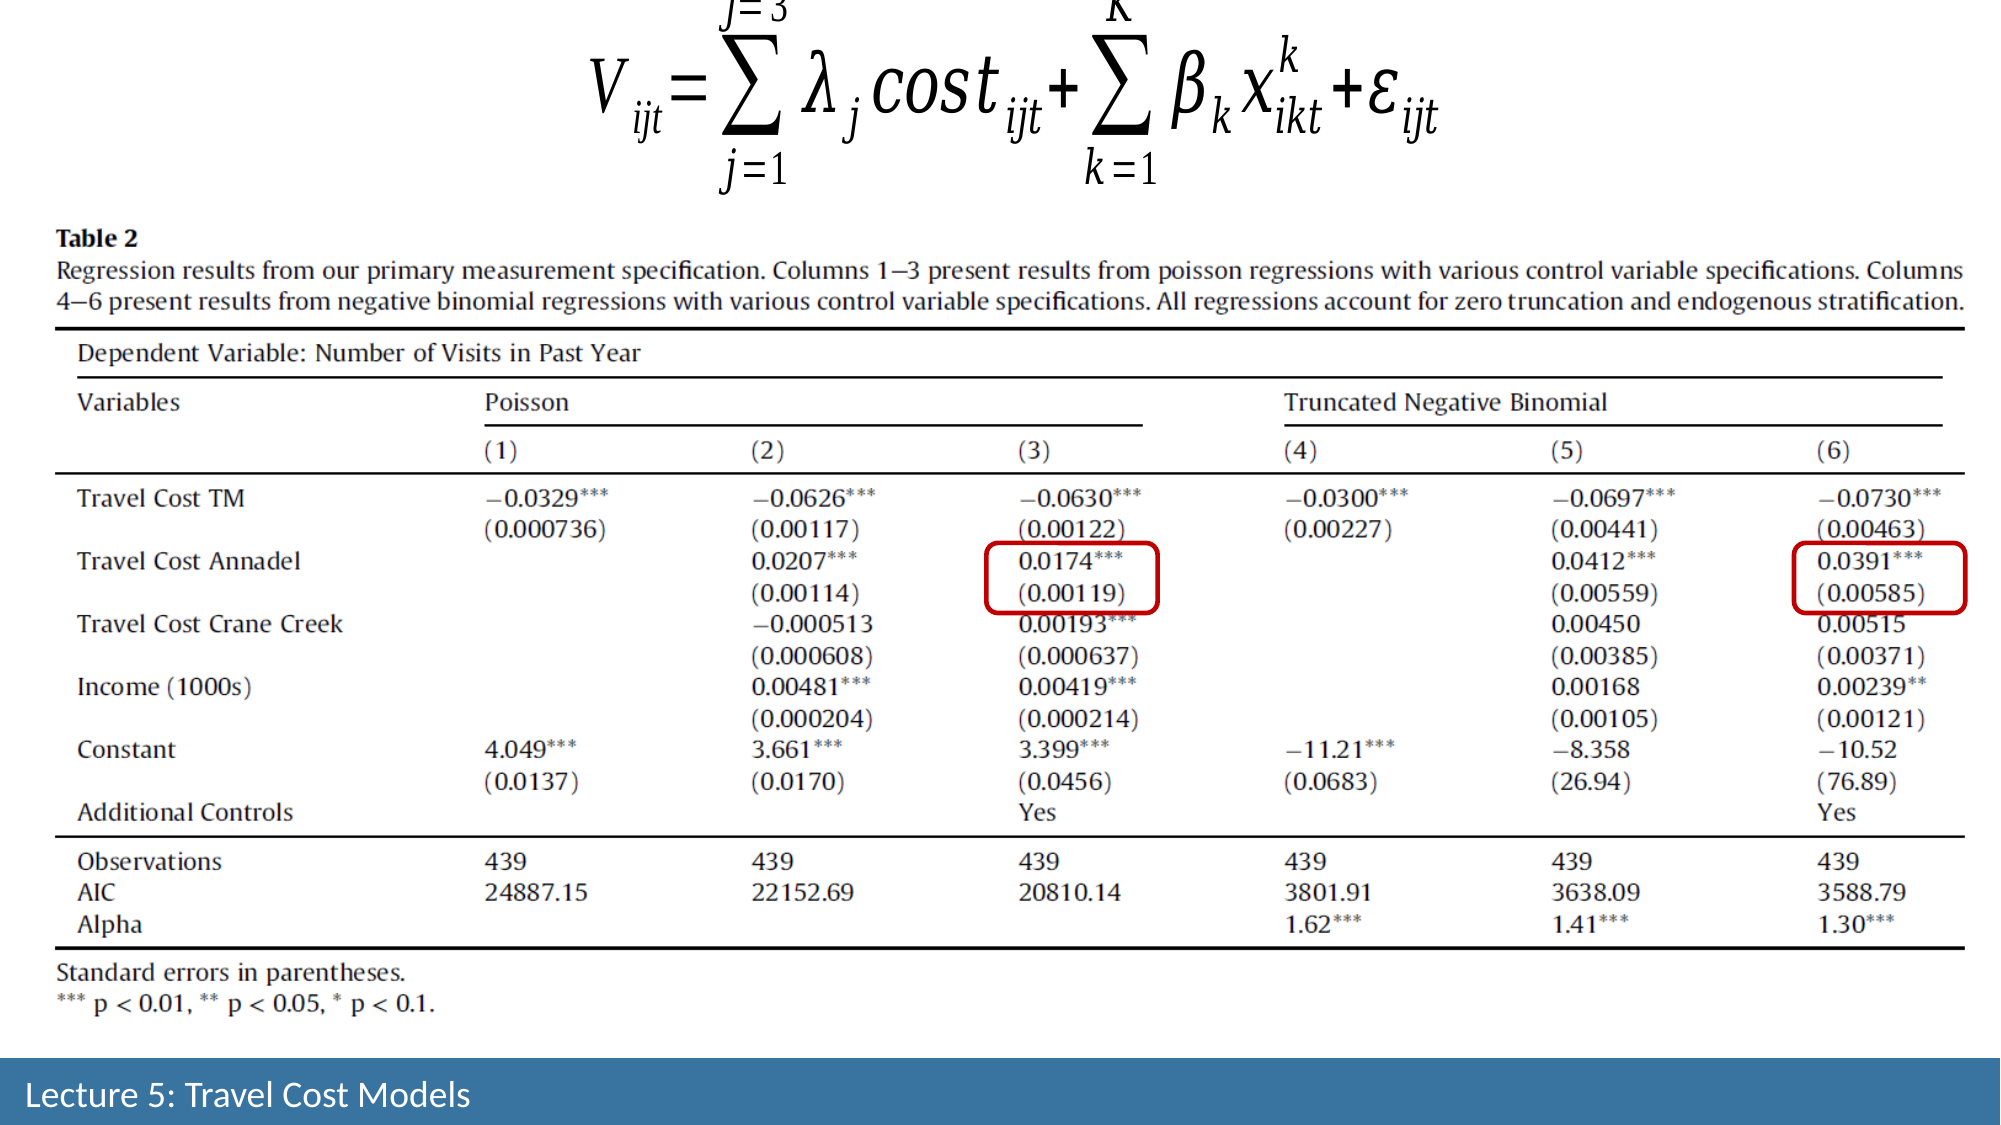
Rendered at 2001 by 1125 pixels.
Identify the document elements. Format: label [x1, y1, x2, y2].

picture [49, 226, 1981, 1024]
